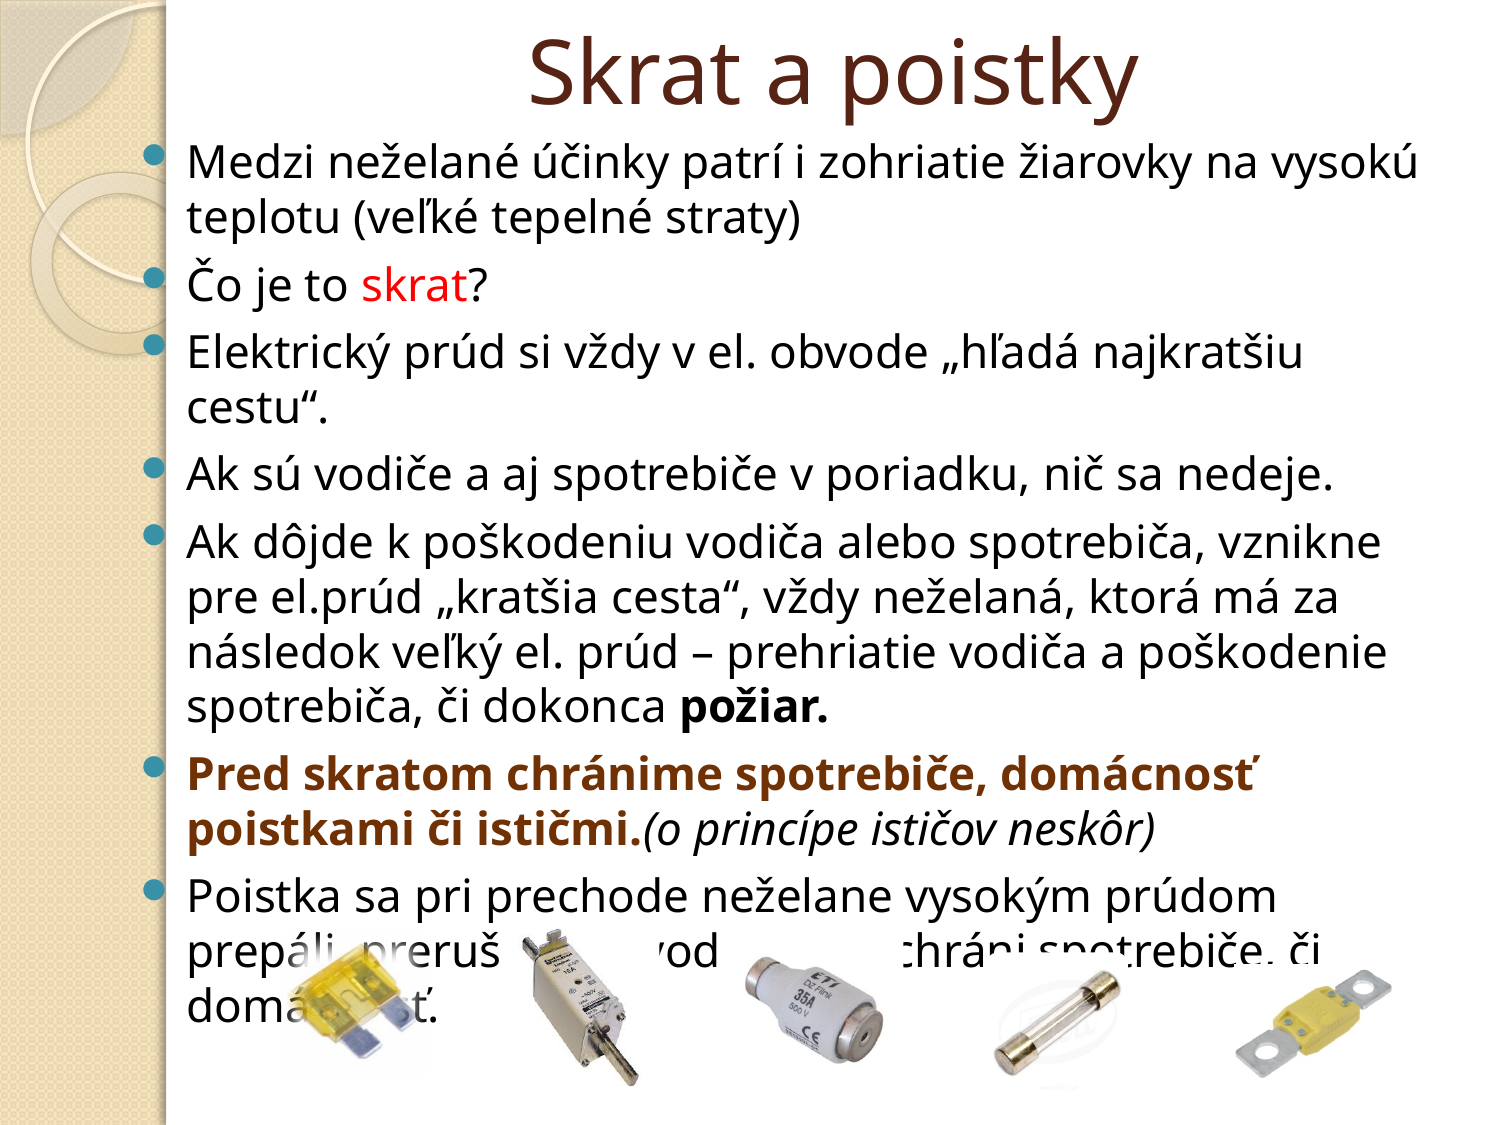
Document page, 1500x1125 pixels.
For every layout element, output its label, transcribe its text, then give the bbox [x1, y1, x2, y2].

list Medzi neželané účinky patrí i zohriatie žiarovky na vysokú teplotu (veľké tepelné straty) Čo je to skrat? Elektrický prúd si vždy v el. obvode „hľadá najkratšiu cestu“. Ak sú vodiče a aj spotrebiče v poriadku, nič sa nedeje. Ak dôjde k poškodeniu vodiča alebo spotrebiča, vznikne pre el.prúd „kratšia cesta“, vždy neželaná, ktorá má za následok veľký el. prúd – prehriatie vodiča a poškodenie spotrebiča, či dokonca požiar. Pred skratom chránime spotrebiče, domácnosť poistkami či ističmi.(o princípe ističov neskôr) Poistka sa pri prechode neželane vysokým prúdom prepáli, preruší el. obvod a tým ochráni spotrebiče, či domácnosť. [112, 125, 1466, 1094]
picture [726, 916, 904, 1095]
picture [277, 928, 432, 1083]
picture [1234, 963, 1393, 1083]
picture [501, 928, 660, 1087]
title Skrat a poistky [218, 0, 1449, 125]
picture [985, 951, 1129, 1095]
